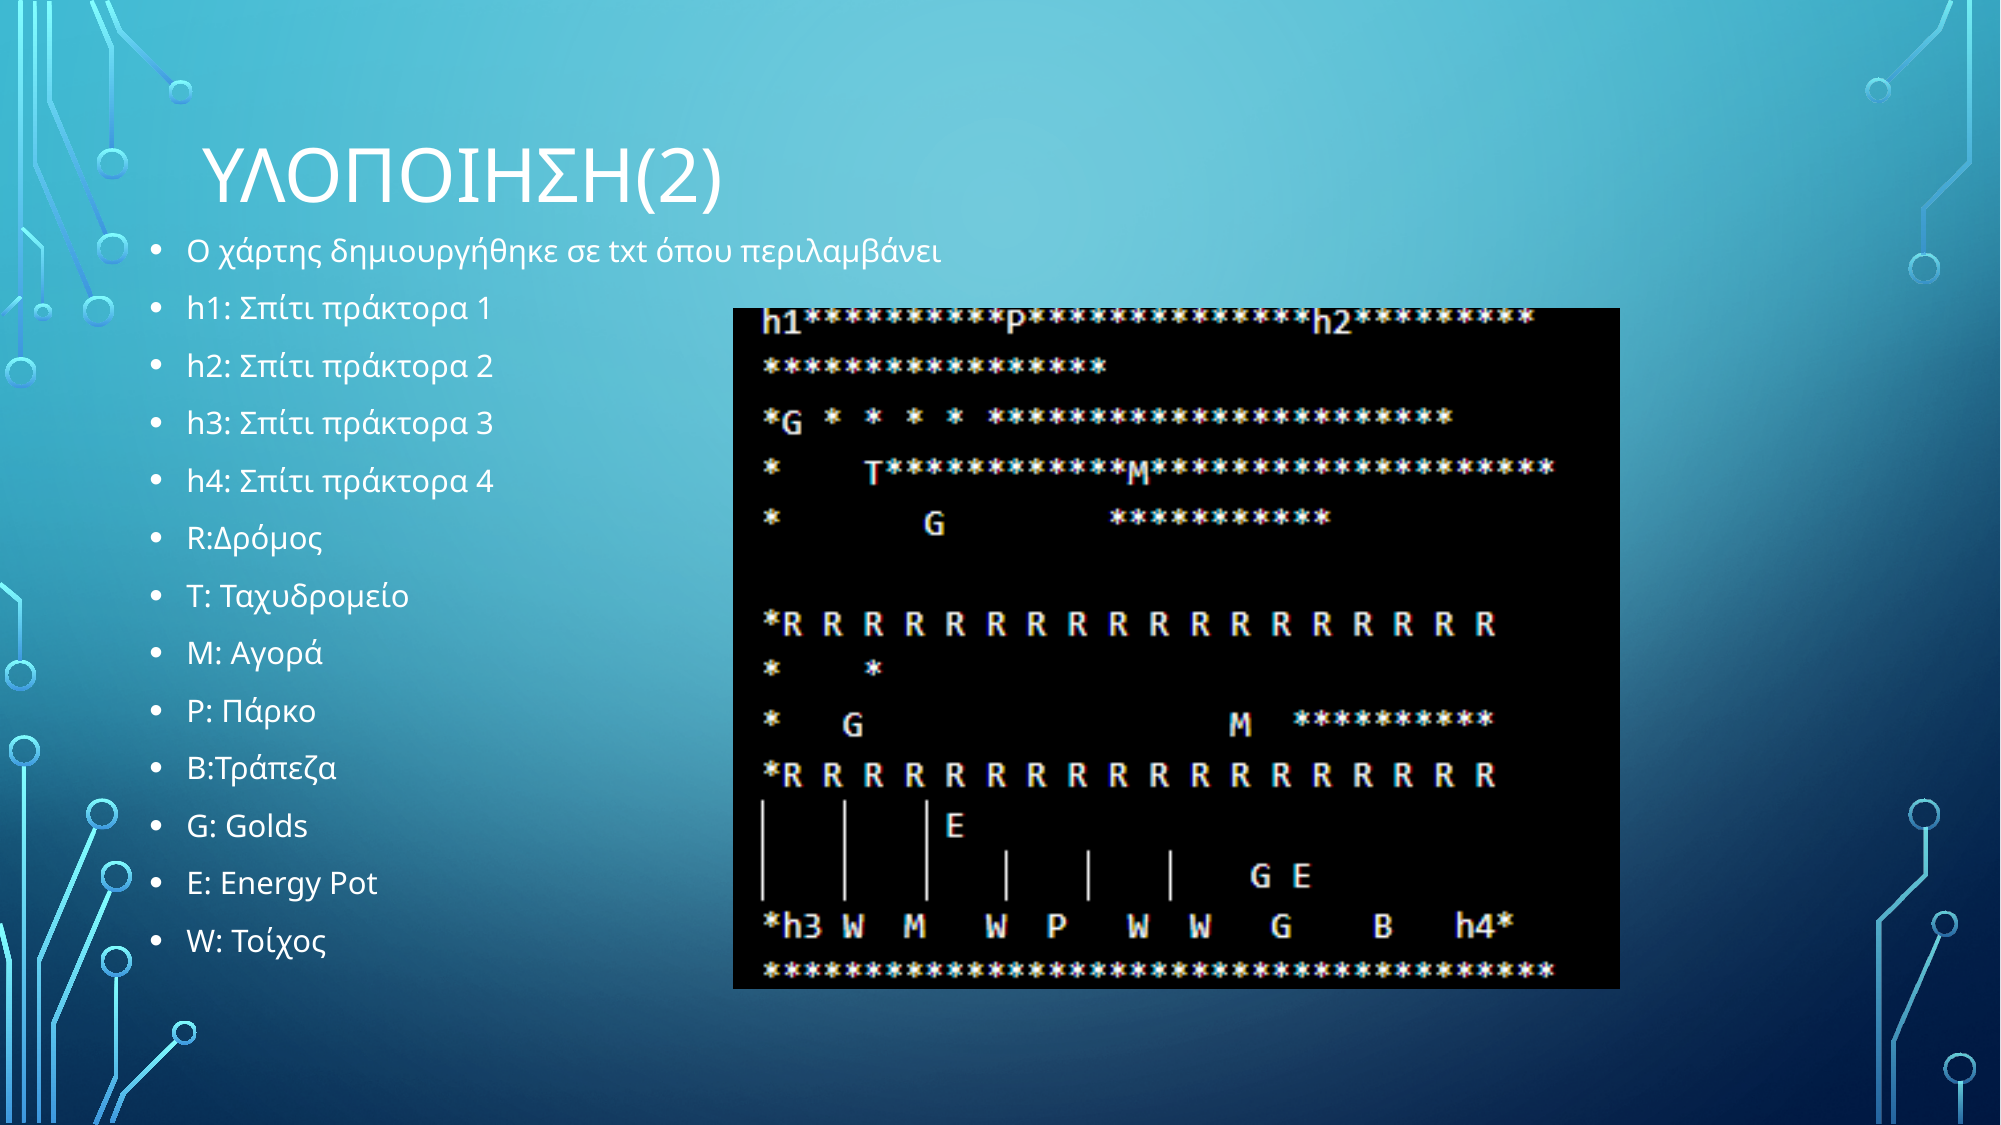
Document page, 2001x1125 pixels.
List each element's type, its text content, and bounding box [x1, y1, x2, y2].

picture [733, 308, 1620, 989]
title Υλοποιηση(2) [187, 101, 767, 216]
list Ο χάρτης δημιουργήθηκε σε txt όπου περιλαμβάνει h1: Σπίτι πράκτορα 1 h2: Σπίτι πράκτορα 2 h3: Σπίτι πράκτορα 3 h4: Σπίτι πράκτορα 4 R:Δρόμος Τ: Ταχυδρομείο M: Αγορά P: Πάρκο Β:Τράπεζα G: Golds E: Energy Pot W: Τοίχος [134, 216, 1805, 972]
